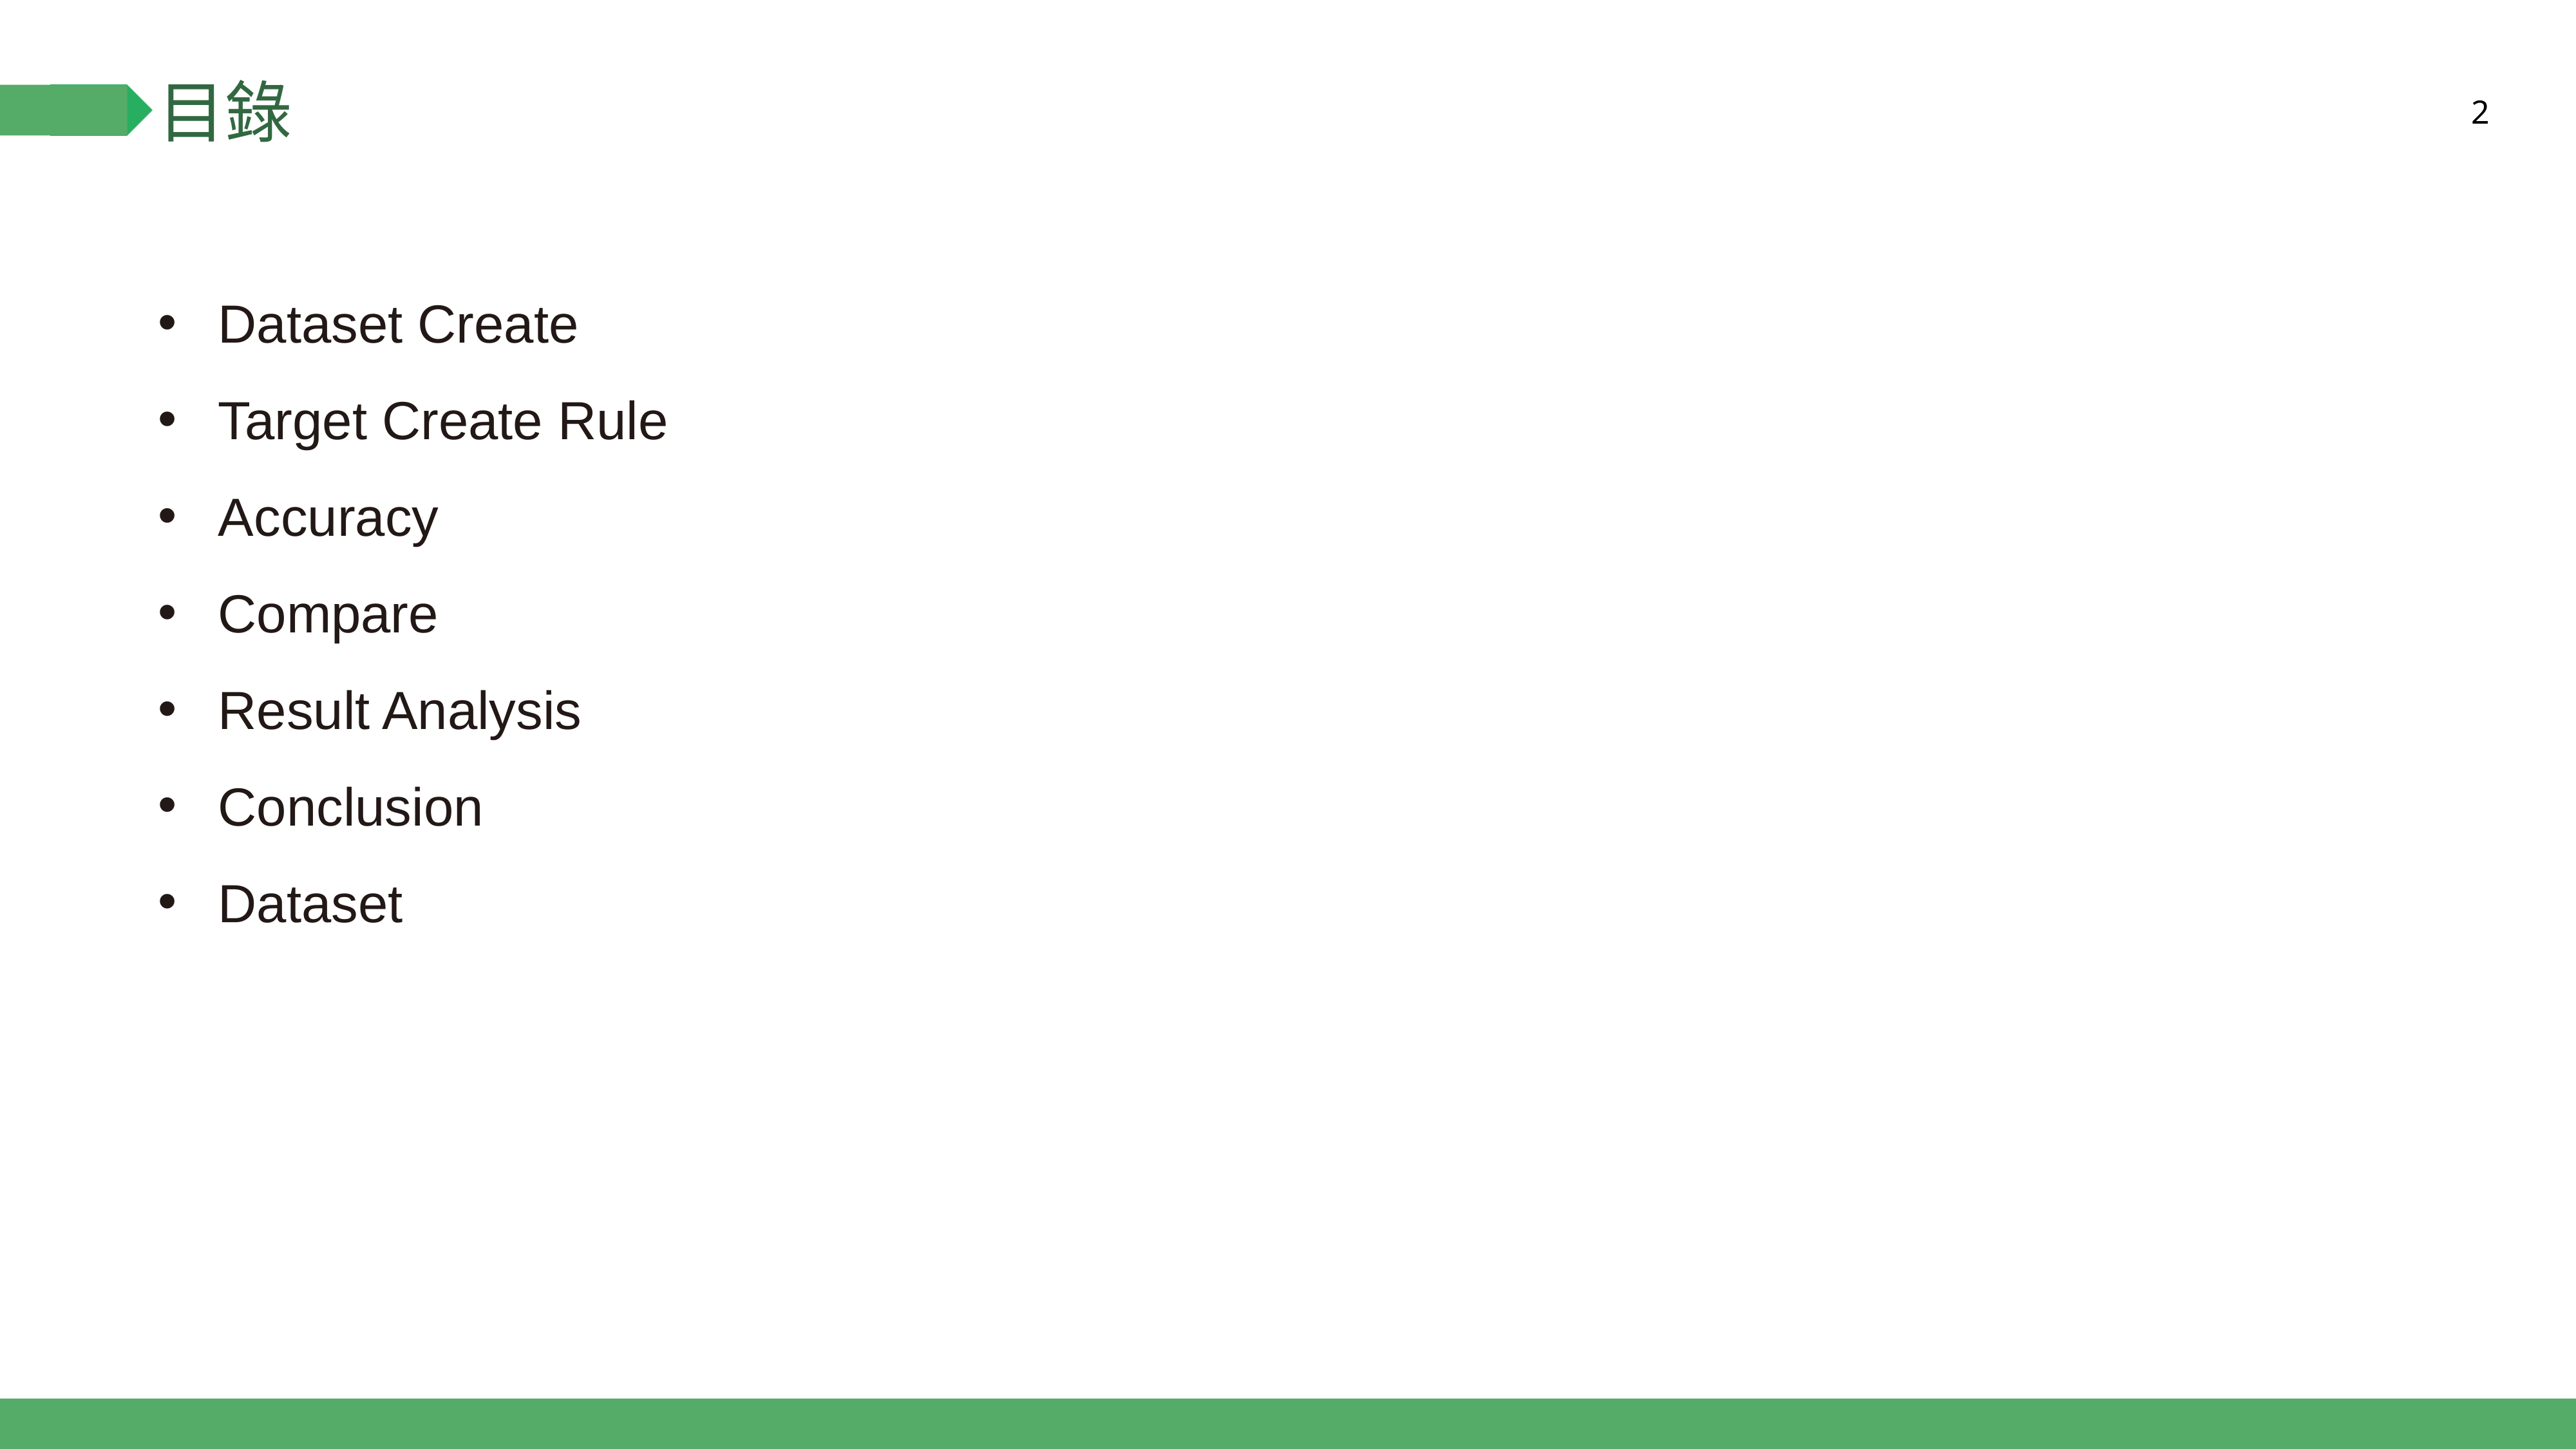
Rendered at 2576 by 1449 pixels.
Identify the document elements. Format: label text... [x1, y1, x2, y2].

slide_number 2 [2353, 86, 2496, 135]
list Dataset Create Target Create Rule Accuracy Compare Result Analysis Conclusion Dataset [152, 252, 2476, 1208]
picture [128, 84, 152, 136]
title 目錄 [152, 58, 2353, 163]
